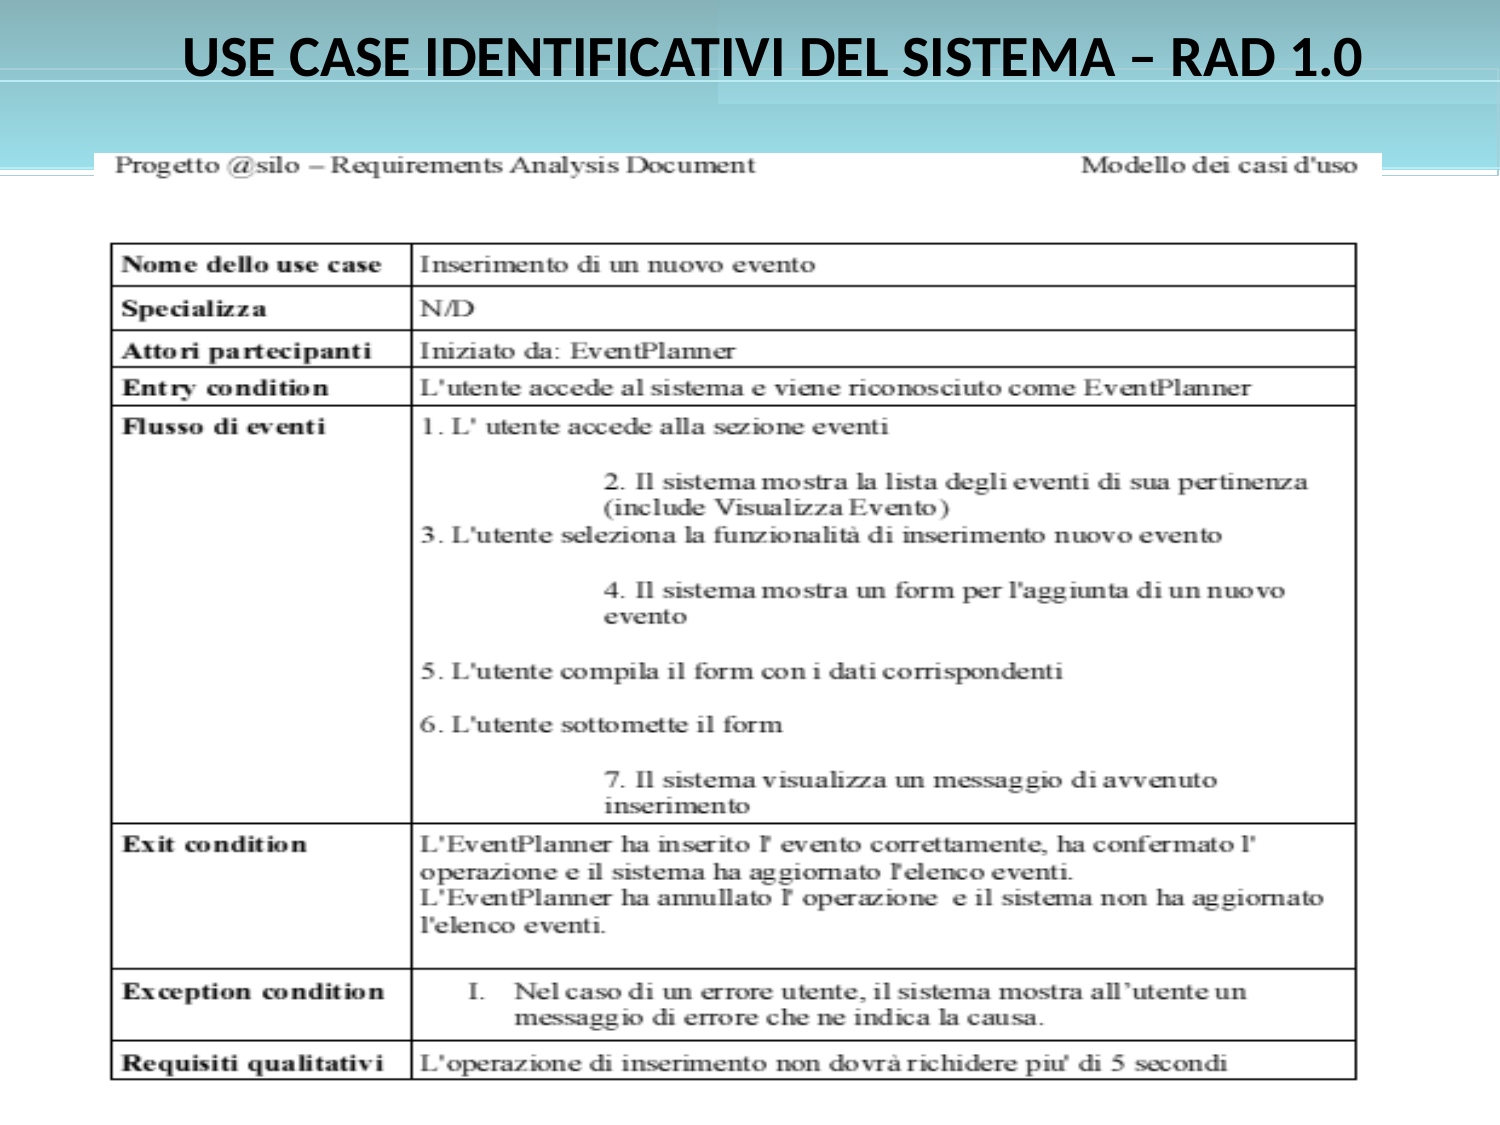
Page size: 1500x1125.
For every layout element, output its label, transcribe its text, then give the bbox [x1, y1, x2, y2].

picture [94, 153, 1383, 1099]
text_box USE CASE IDENTIFICATIVI DEL SISTEMA – RAD 1.0 [167, 10, 1379, 151]
